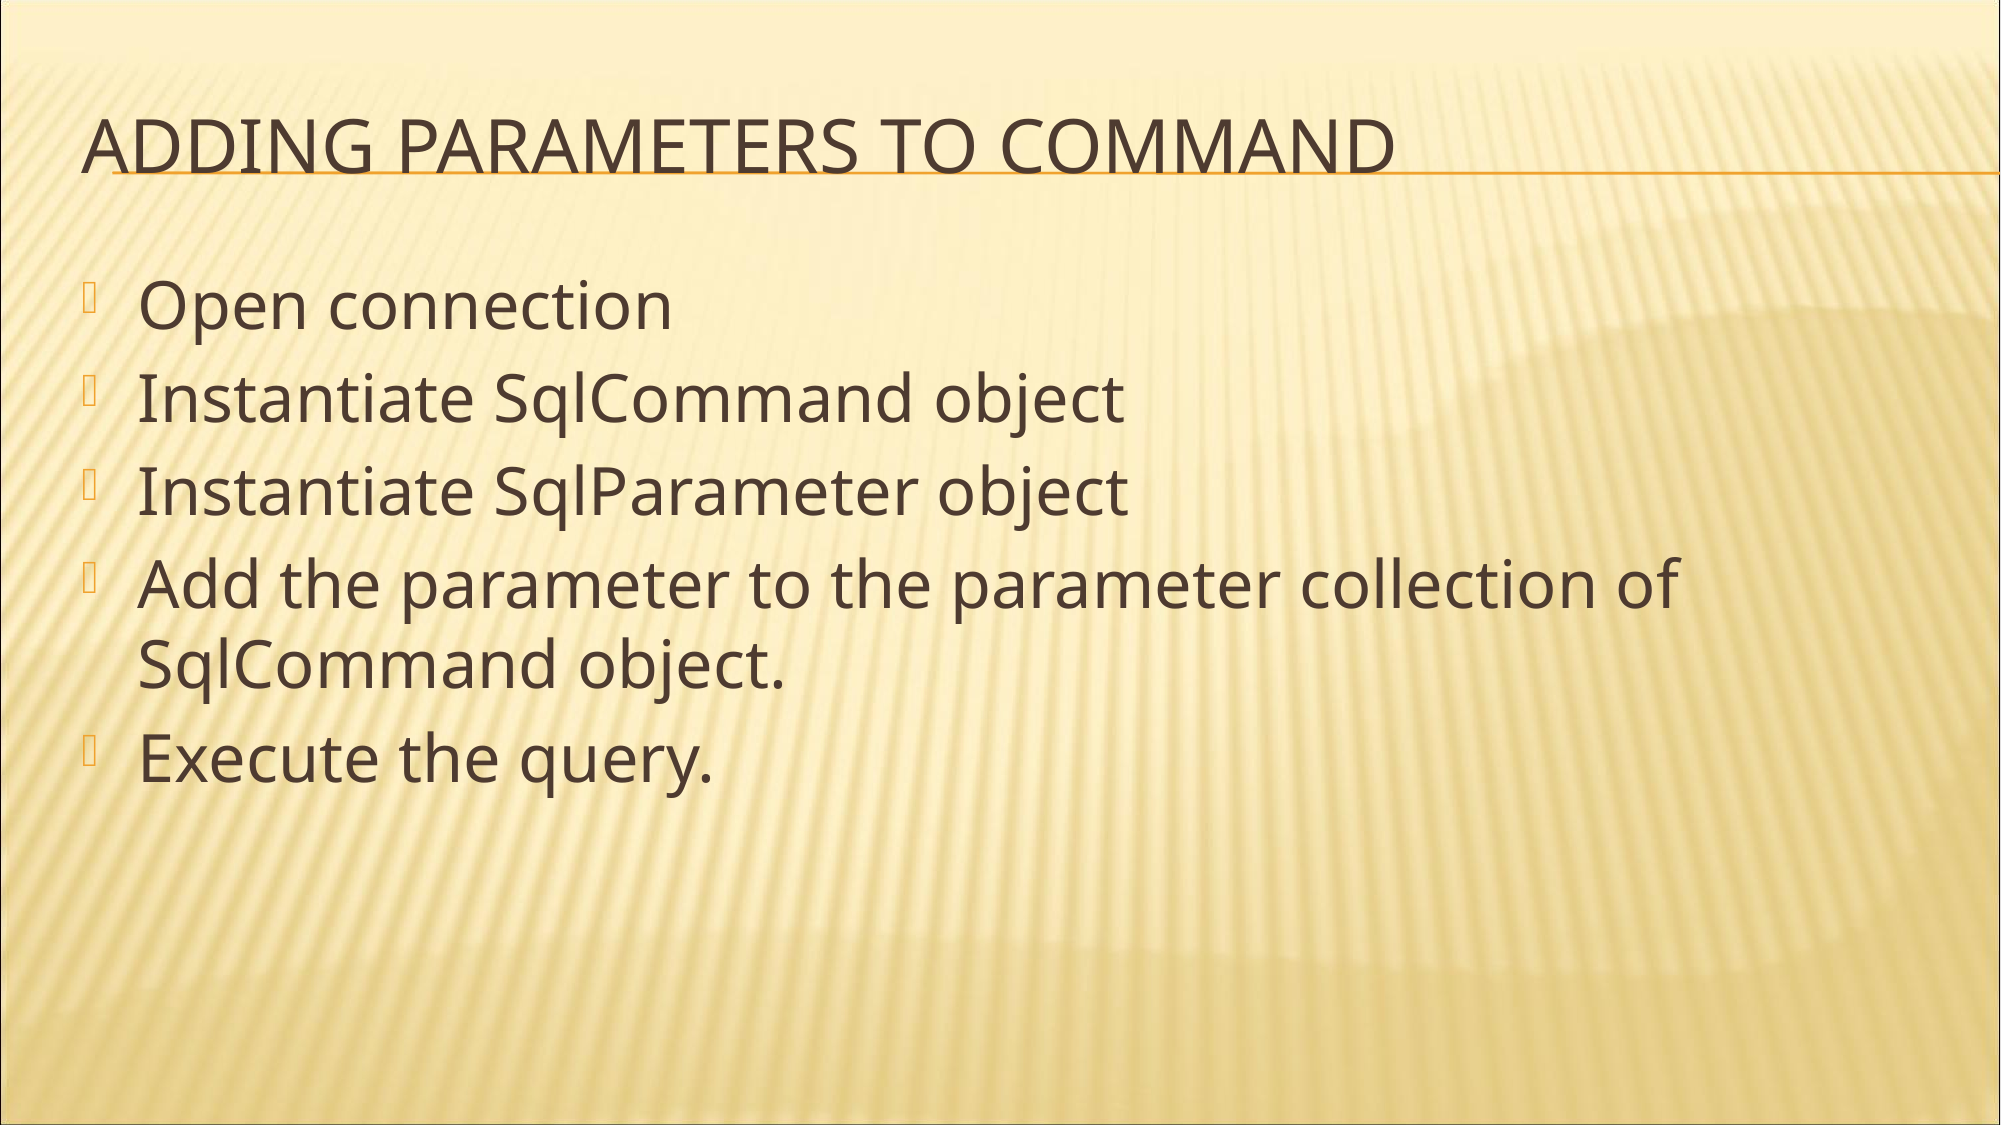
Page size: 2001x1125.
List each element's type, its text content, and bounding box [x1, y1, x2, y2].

title Adding parameters to command [66, 75, 1967, 213]
picture [0, 0, 2001, 1125]
list Open connection Instantiate SqlCommand object Instantiate SqlParameter object Add the parameter to the parameter collection of SqlCommand object. Execute the query. [66, 254, 1967, 998]
